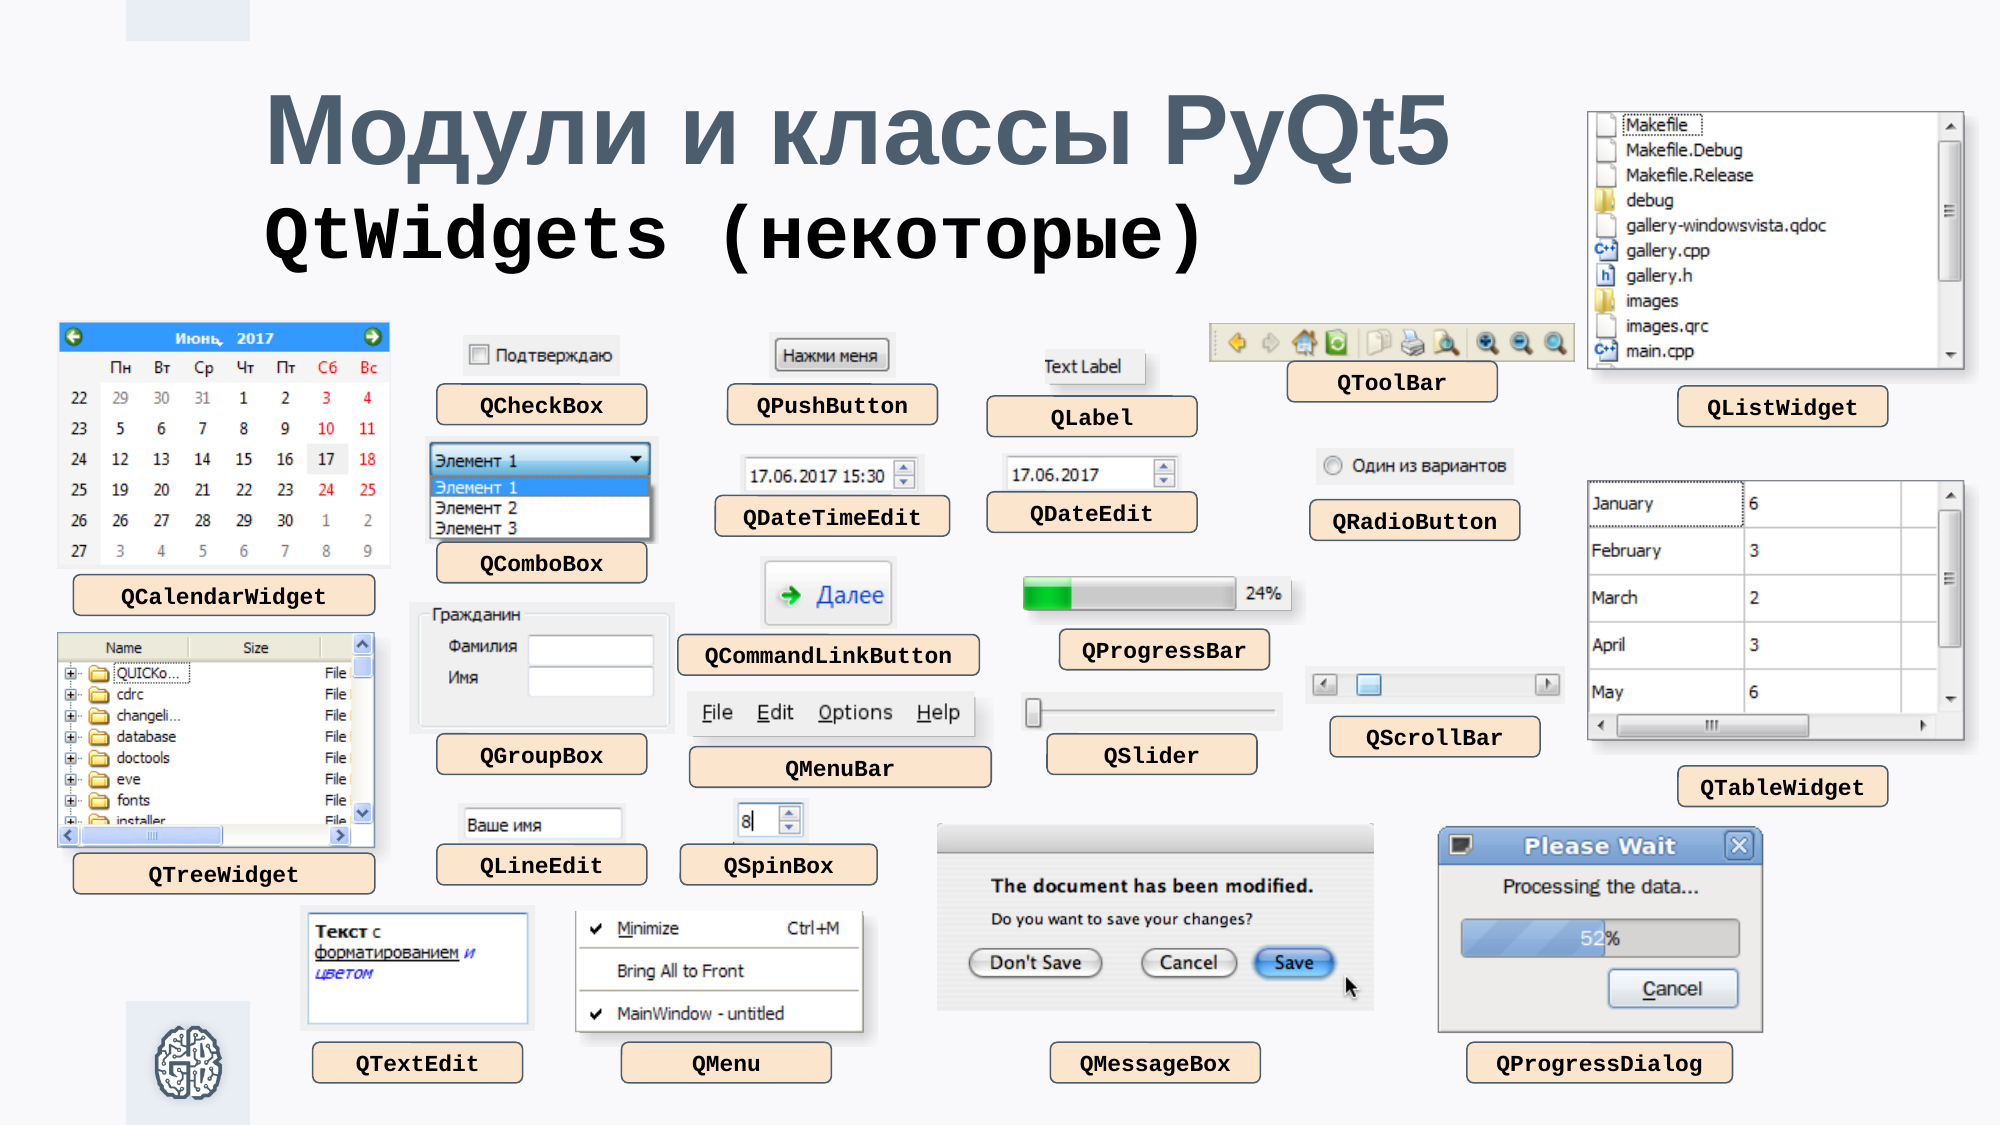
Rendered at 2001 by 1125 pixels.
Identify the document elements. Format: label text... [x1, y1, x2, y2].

picture [1433, 823, 1767, 1035]
text_box QLabel [987, 395, 1198, 437]
text_box QComboBox [436, 553, 647, 583]
title Модули и классы PyQt5 [249, 8, 1870, 161]
text_box QGroupBox [436, 741, 647, 775]
text_box QCheckBox [436, 383, 647, 425]
text_box QRadioButton [1309, 499, 1520, 541]
picture [1044, 349, 1160, 399]
picture [57, 320, 391, 569]
picture [733, 798, 809, 845]
picture [144, 1016, 232, 1110]
picture [57, 632, 391, 864]
picture [760, 556, 897, 630]
picture [1021, 692, 1283, 731]
picture [425, 435, 659, 545]
picture [575, 911, 878, 1047]
picture [1587, 111, 1979, 384]
text_box QCalendarWidget [73, 577, 375, 616]
text_box QProgressDialog [1466, 1044, 1733, 1083]
text_box QDateEdit [987, 491, 1198, 533]
picture [1305, 665, 1565, 704]
text_box QtWidgets (некоторые) [249, 161, 1582, 297]
text_box QTreeWidget [73, 873, 375, 894]
text_box QMenu [621, 1054, 832, 1083]
picture [300, 905, 536, 1031]
picture [1587, 480, 1979, 755]
text_box QSlider [1046, 740, 1257, 775]
text_box QMenuBar [689, 762, 992, 788]
text_box QDateTimeEdit [715, 495, 950, 537]
picture [463, 334, 621, 376]
picture [739, 453, 925, 494]
text_box QCommandLinkButton [680, 634, 980, 676]
text_box QToolBar [1287, 371, 1498, 402]
picture [1001, 453, 1183, 495]
picture [937, 823, 1374, 1012]
picture [1209, 323, 1575, 362]
text_box QPushButton [727, 383, 938, 425]
picture [1316, 448, 1514, 485]
picture [1023, 575, 1306, 625]
text_box QProgressBar [1059, 632, 1270, 670]
text_box QScrollBar [1330, 716, 1541, 757]
text_box QListWidget [1677, 393, 1888, 427]
text_box QTextEdit [312, 1042, 523, 1083]
text_box QTableWidget [1677, 765, 1888, 807]
picture [768, 332, 896, 379]
text_box QSpinBox [680, 844, 878, 885]
picture [687, 691, 994, 756]
picture [408, 602, 675, 735]
picture [458, 803, 626, 843]
text_box QMessageBox [1050, 1042, 1261, 1083]
text_box QLineEdit [436, 844, 647, 885]
